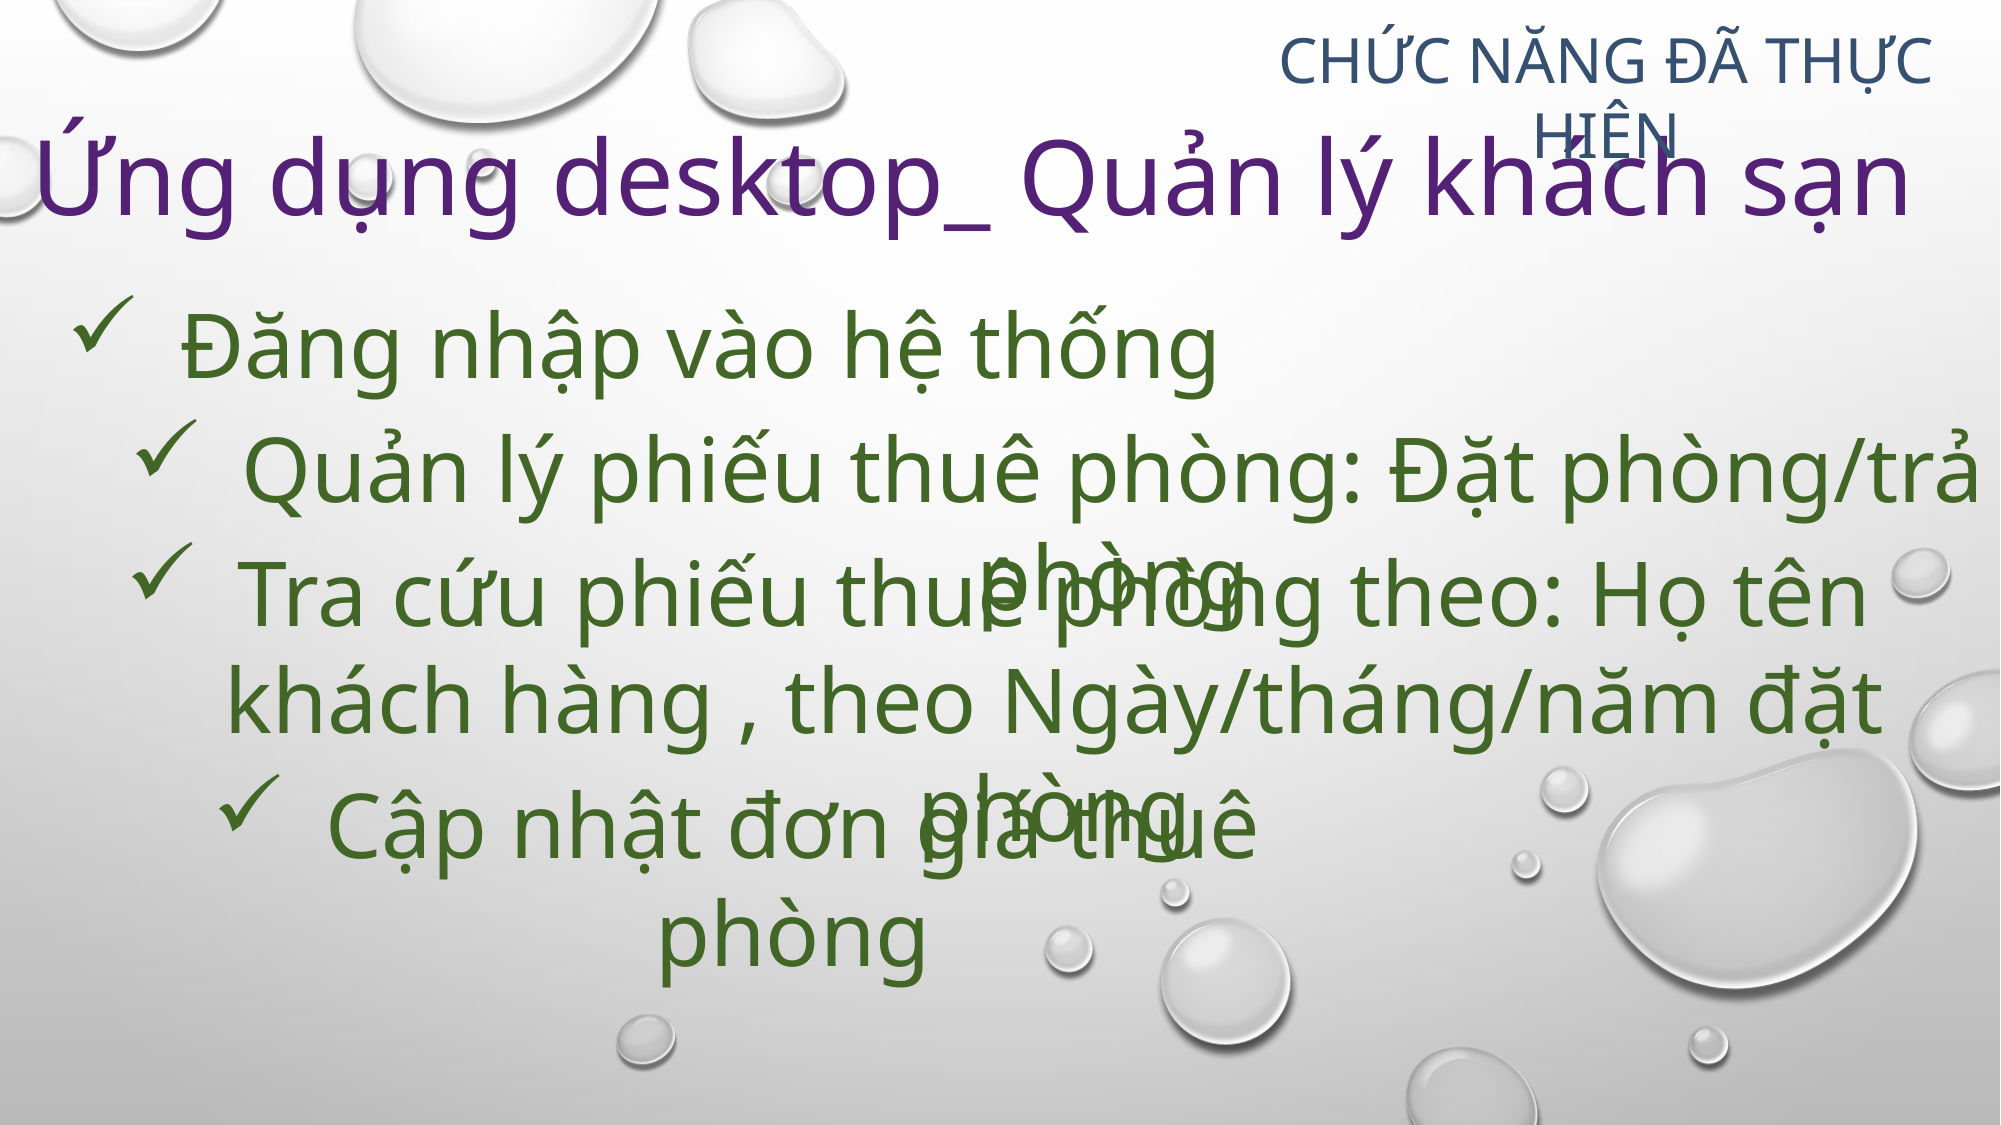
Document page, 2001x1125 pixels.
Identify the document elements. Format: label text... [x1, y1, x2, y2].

text_box Tra cứu phiếu thuê phòng theo: Họ tên khách hàng , theo Ngày/tháng/năm đặt phòng [95, 529, 1902, 867]
picture [0, 0, 2000, 104]
text_box Ứng dụng desktop_ Quản lý khách sạn [0, 104, 1930, 245]
text_box Quản lý phiếu thuê phòng: Đặt phòng/trả phòng [95, 405, 2000, 636]
text_box Đăng nhập vào hệ thống [51, 281, 1237, 405]
text_box Cập nhật đơn giá thuê phòng [128, 761, 1346, 992]
picture [0, 179, 2000, 1125]
text_box CHỨC NĂNG ĐÃ THỰC HIỆN [1192, 13, 2000, 179]
